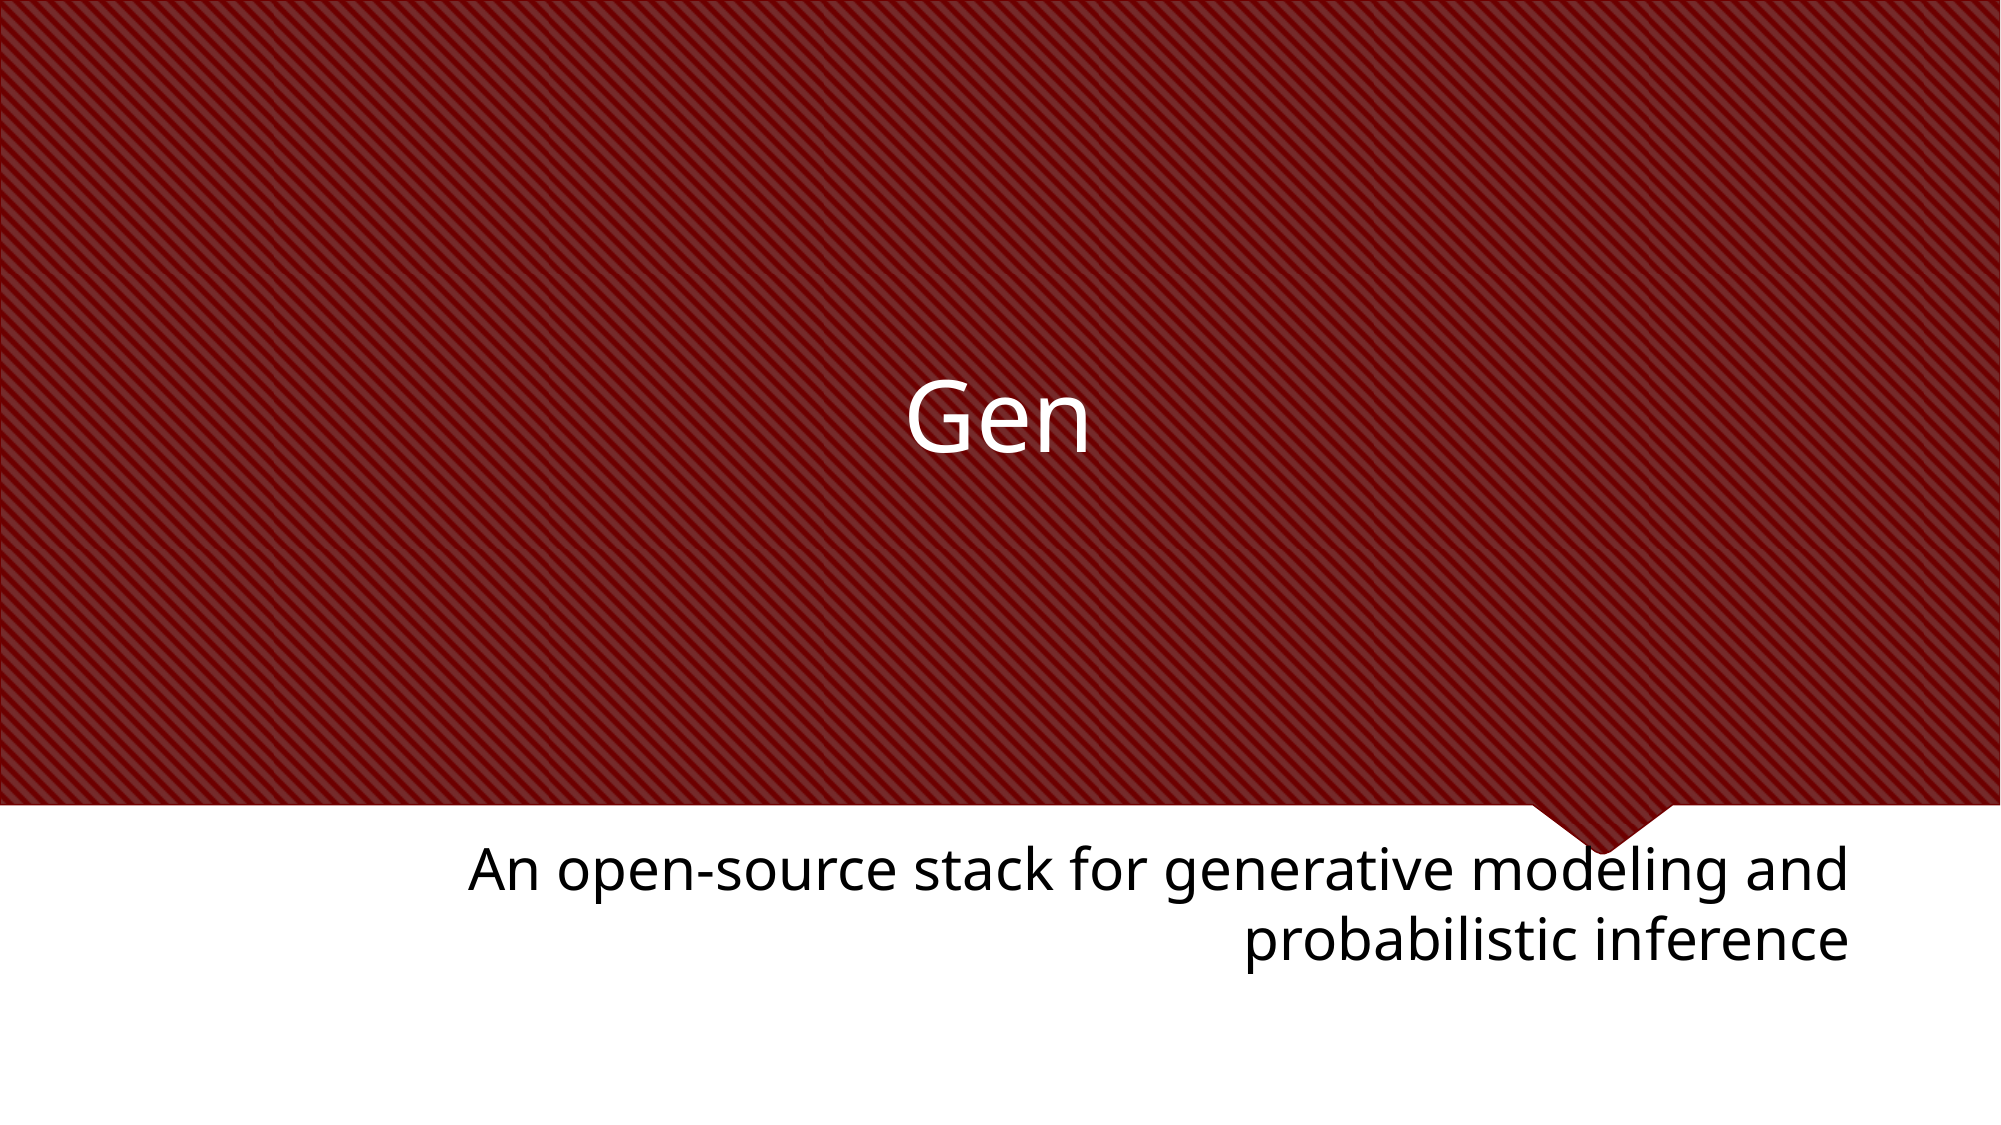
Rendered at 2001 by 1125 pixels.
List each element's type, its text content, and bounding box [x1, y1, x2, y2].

list An open-source stack for generative modeling and probabilistic inference [132, 866, 1866, 938]
title Gen [132, 99, 1866, 726]
